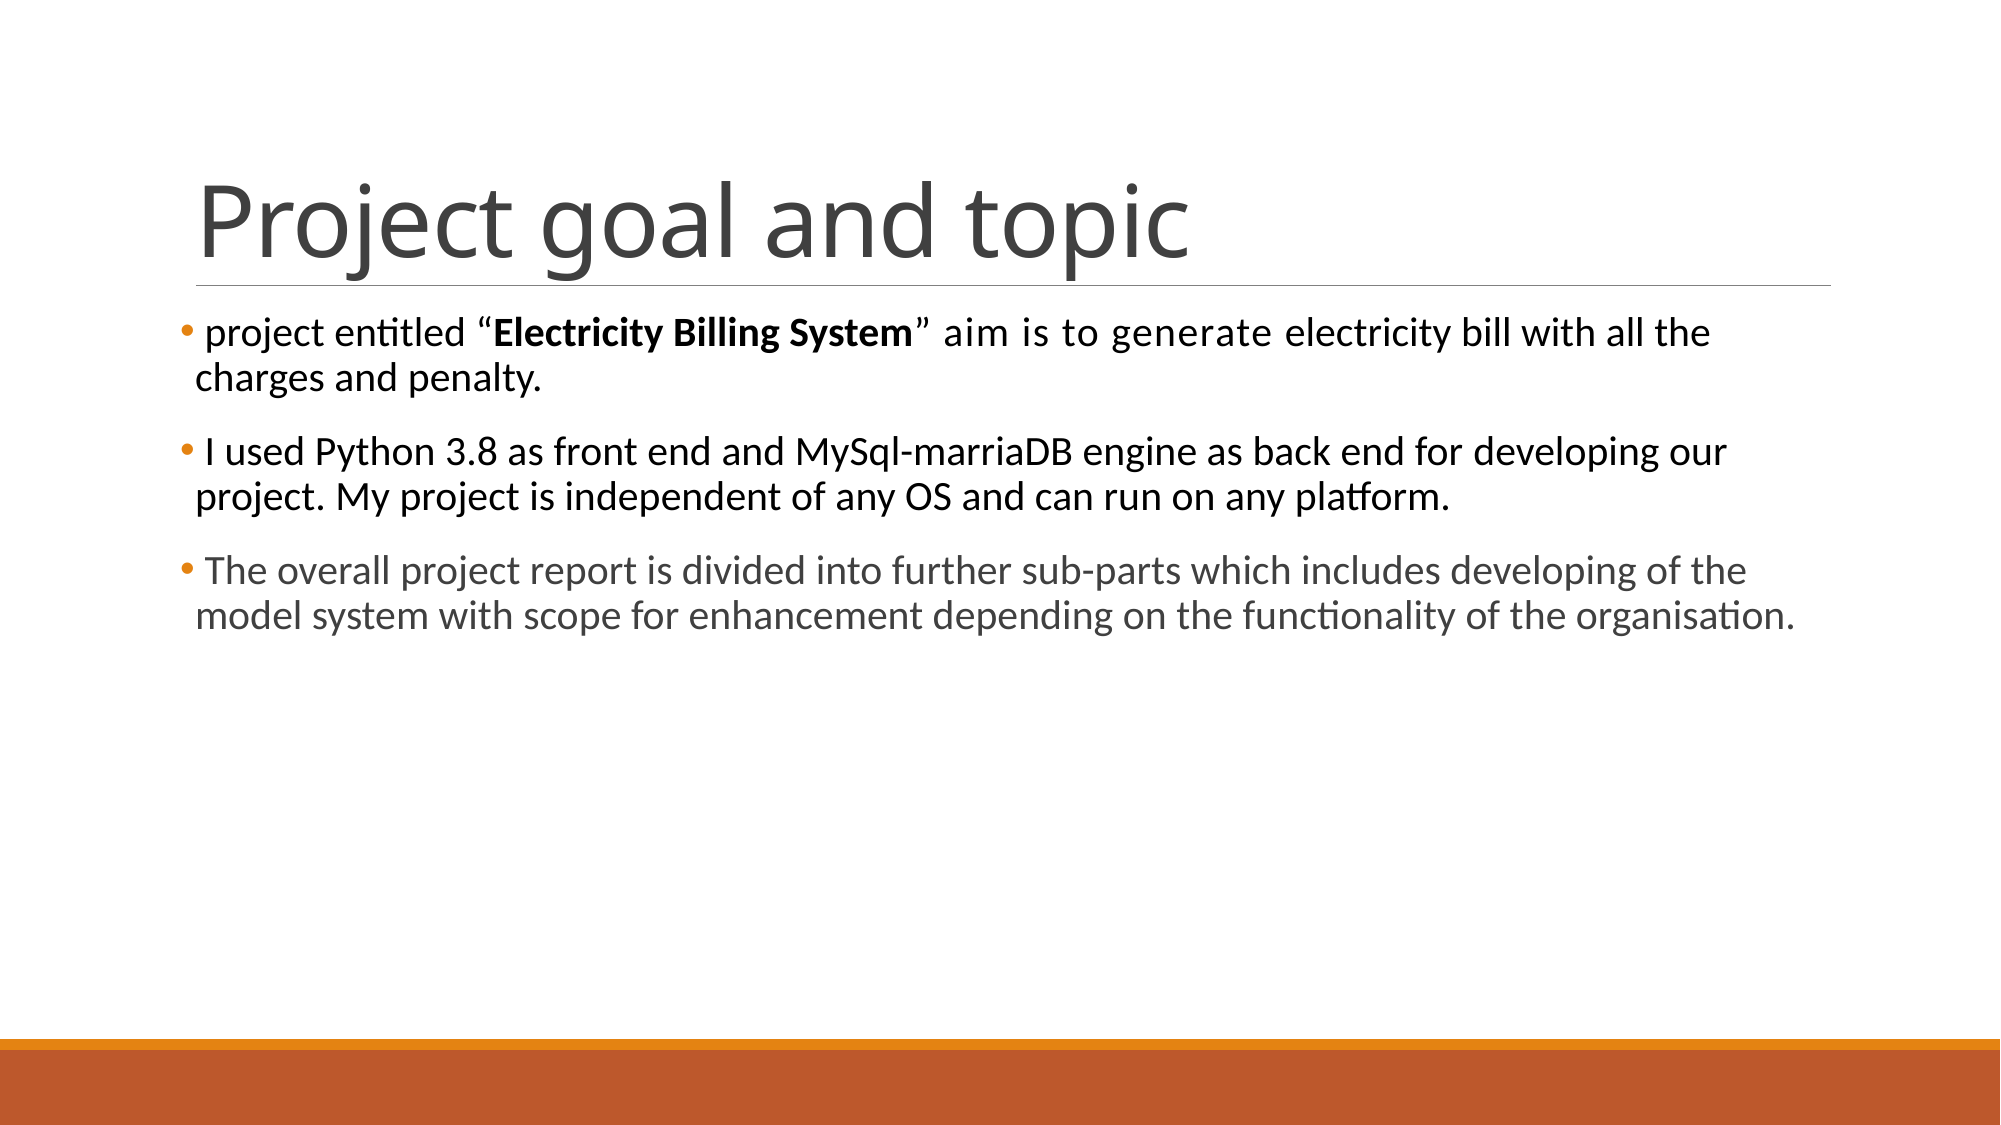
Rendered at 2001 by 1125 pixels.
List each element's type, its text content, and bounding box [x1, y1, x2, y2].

list project entitled “Electricity Billing System” aim is to generate electricity bill with all the charges and penalty. I used Python 3.8 as front end and MySql-marriaDB engine as back end for developing our project. My project is independent of any OS and can run on any platform. The overall project report is divided into further sub-parts which includes developing of the model system with scope for enhancement depending on the functionality of the organisation. [180, 302, 1830, 963]
title Project goal and topic [180, 47, 1830, 285]
